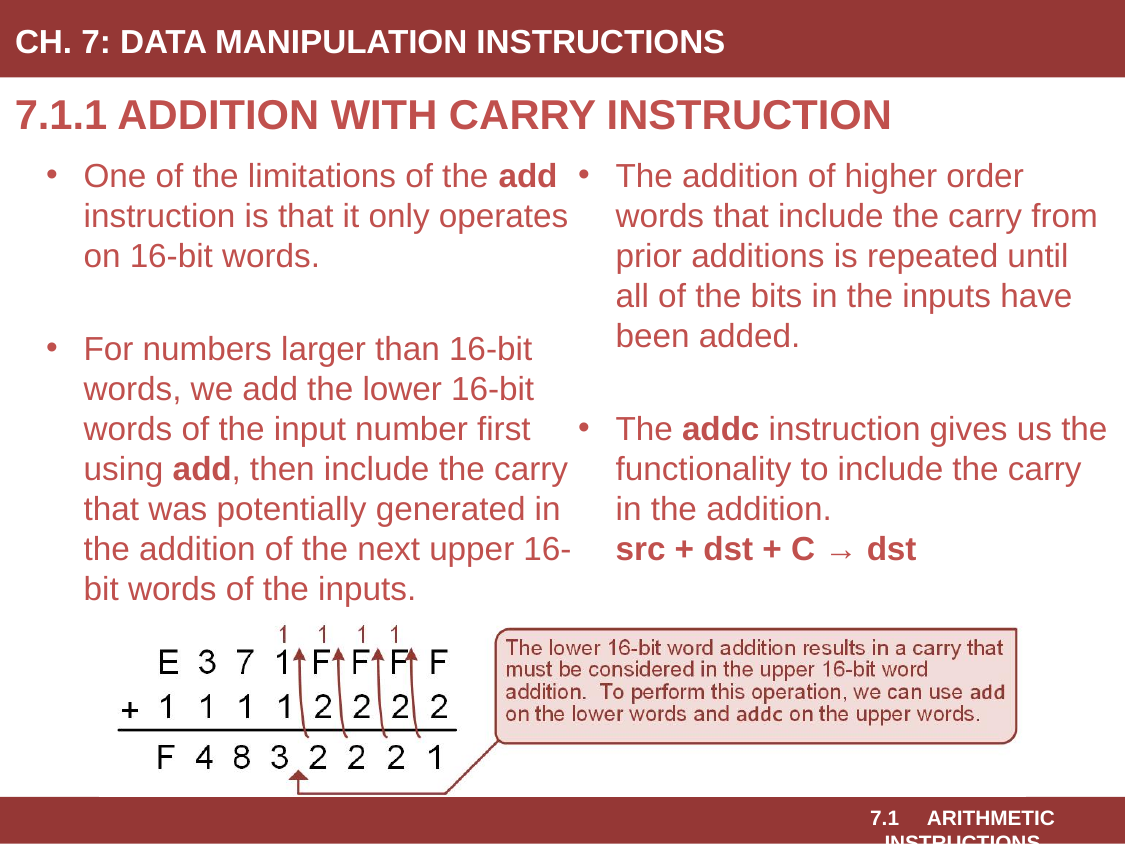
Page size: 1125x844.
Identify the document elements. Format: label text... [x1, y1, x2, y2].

subtitle 7.1 Arithmetic Instructions [800, 797, 1125, 844]
text_box One of the limitations of the add instruction is that it only operates on 16-bit words. For numbers larger than 16-bit words, we add the lower 16-bit words of the input number first using add, then include the carry that was potentially generated in the addition of the next upper 16-bit words of the inputs. The addition of higher order words that include the carry from prior additions is repeated until all of the bits in the inputs have been added. The addc instruction gives us the functionality to include the carry in the addition. src + dst + C → dst [31, 146, 1125, 797]
text_box 7.1.1 Addition with Carry instruction [0, 80, 1088, 146]
title Ch. 7: Data Manipulation Instructions [0, 1, 1125, 78]
picture [99, 614, 1026, 798]
text_box [0, 795, 800, 844]
